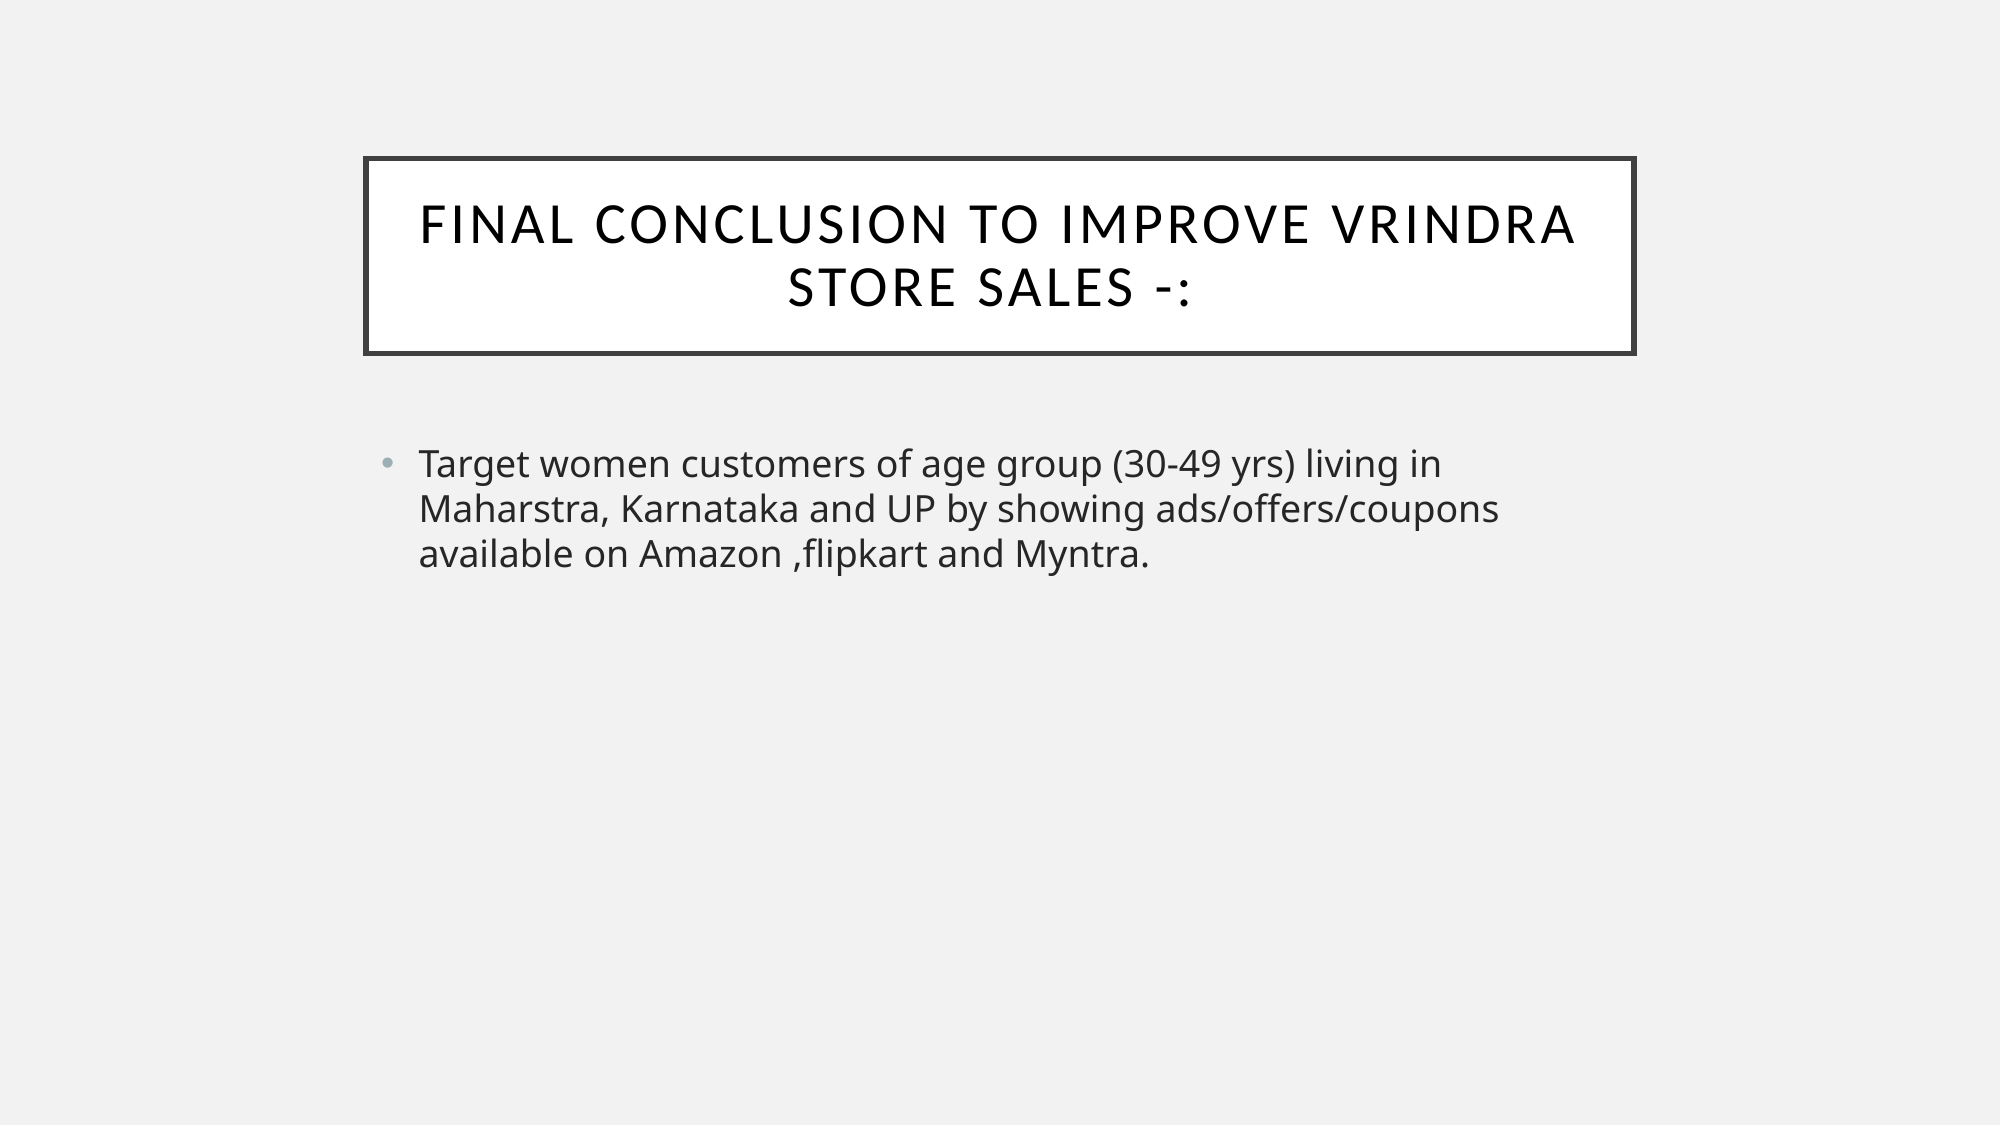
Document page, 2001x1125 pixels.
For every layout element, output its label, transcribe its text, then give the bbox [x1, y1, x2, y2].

list Target women customers of age group (30-49 yrs) living in Maharstra, Karnataka and UP by showing ads/offers/coupons available on Amazon ,flipkart and Myntra. [366, 432, 1634, 942]
title Final conclusion to improve Vrindra Store sales -: [363, 156, 1637, 356]
